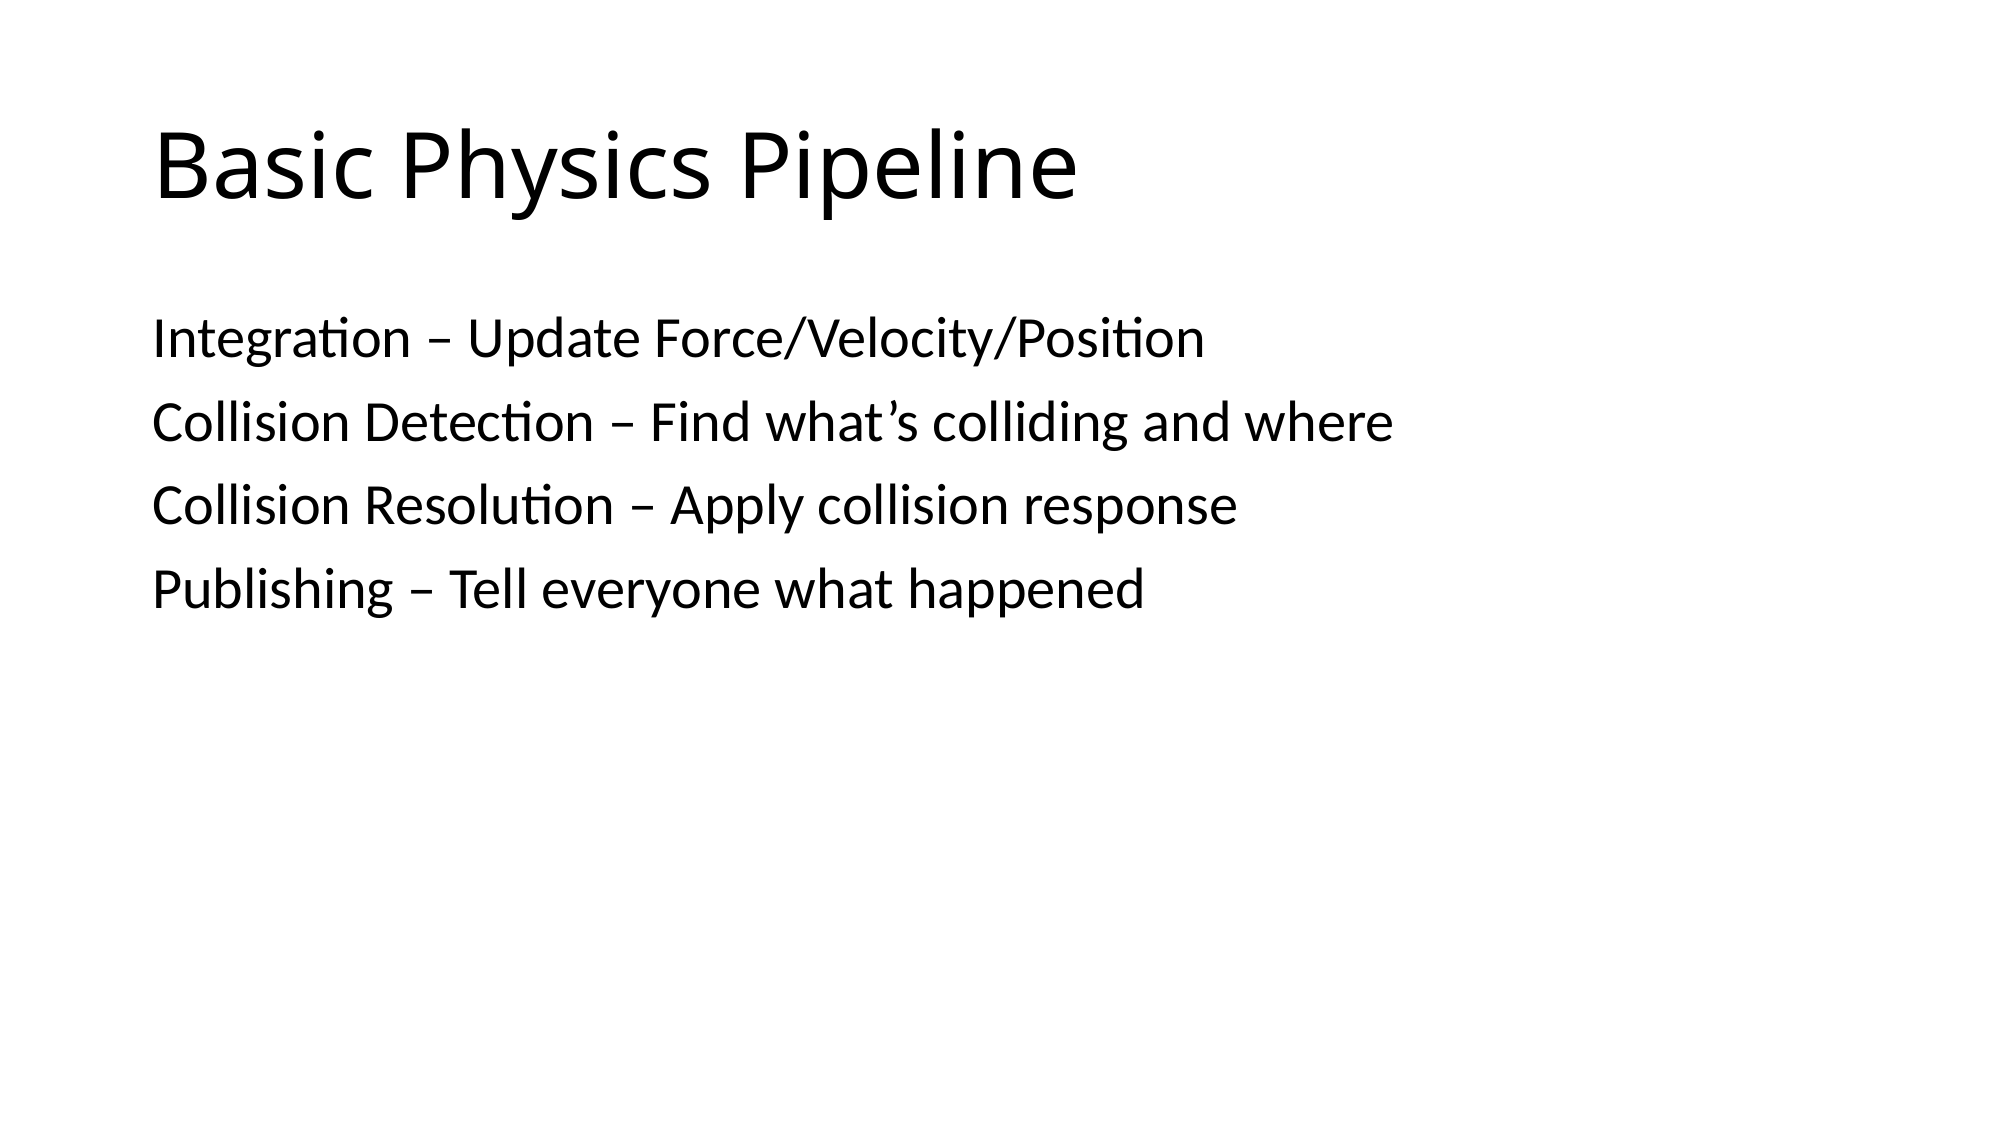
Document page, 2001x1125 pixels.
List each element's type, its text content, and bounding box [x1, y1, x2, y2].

list Integration – Update Force/Velocity/Position Collision Detection – Find what’s colliding and where Collision Resolution – Apply collision response Publishing – Tell everyone what happened [137, 299, 1863, 1014]
title Basic Physics Pipeline [137, 59, 1863, 278]
